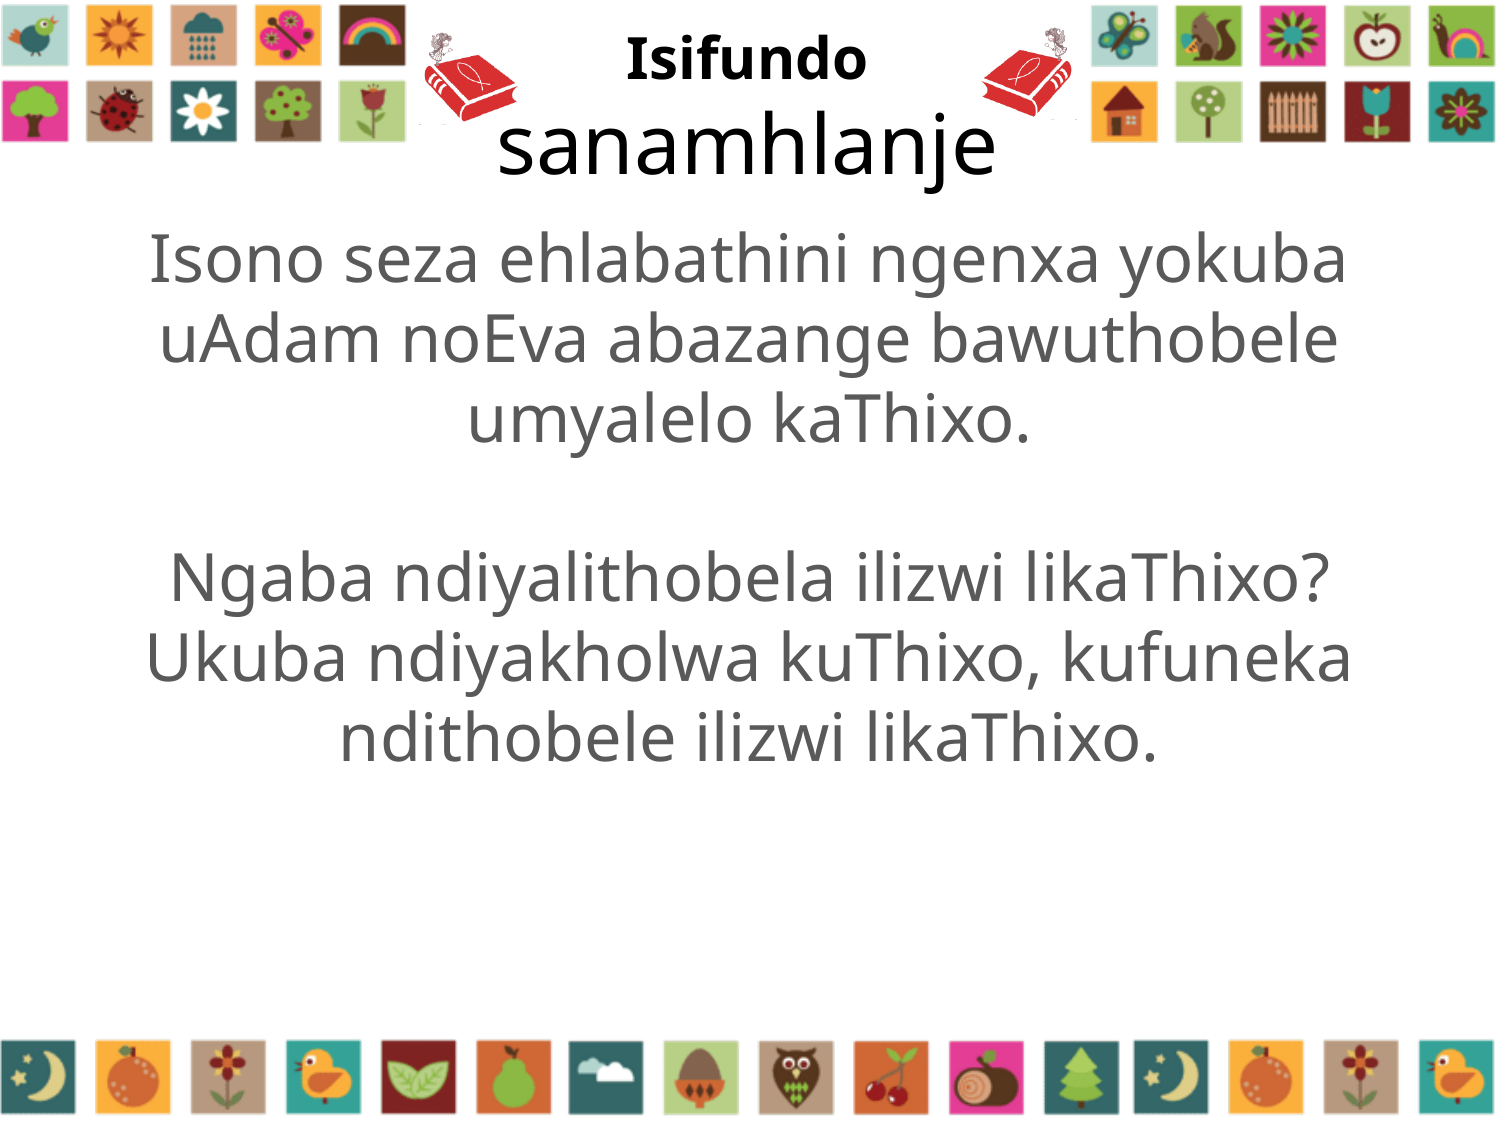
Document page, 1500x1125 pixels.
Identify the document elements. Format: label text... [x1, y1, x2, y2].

picture [0, 3, 550, 150]
text_box Isifundo sanamhlanje [414, 13, 1080, 199]
text_box Isono seza ehlabathini ngenxa yokuba uAdam noEva abazange bawuthobele umyalelo kaThixo. Ngaba ndiyalithobela ilizwi likaThixo? Ukuba ndiyakholwa kuThixo, kufuneka ndithobele ilizwi likaThixo. [76, 208, 1424, 783]
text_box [0, 1028, 1500, 1118]
picture [950, 3, 1500, 150]
